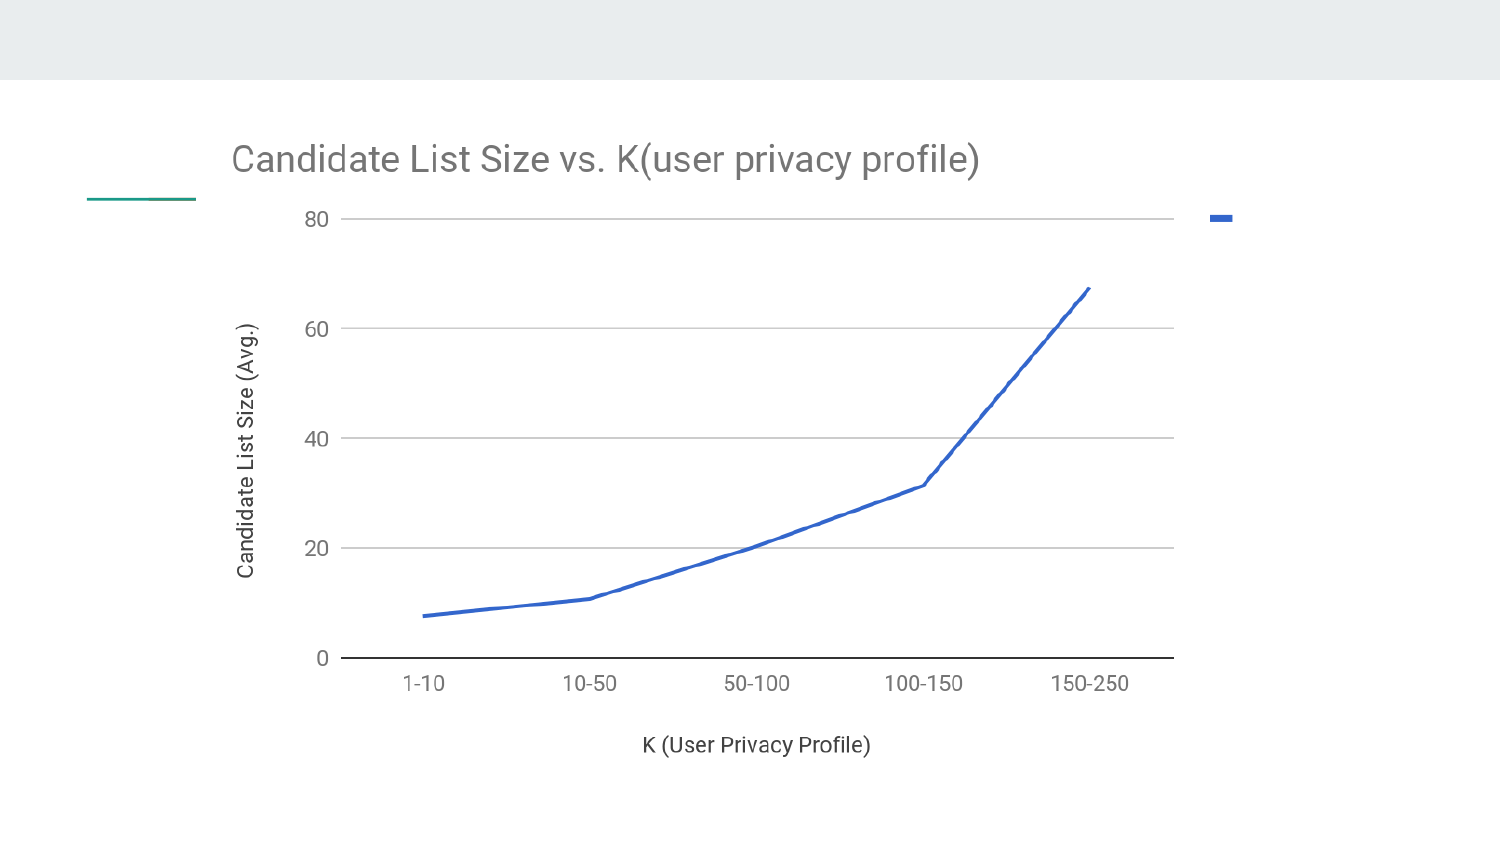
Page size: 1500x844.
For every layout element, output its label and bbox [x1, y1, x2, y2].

picture [196, 102, 1313, 793]
